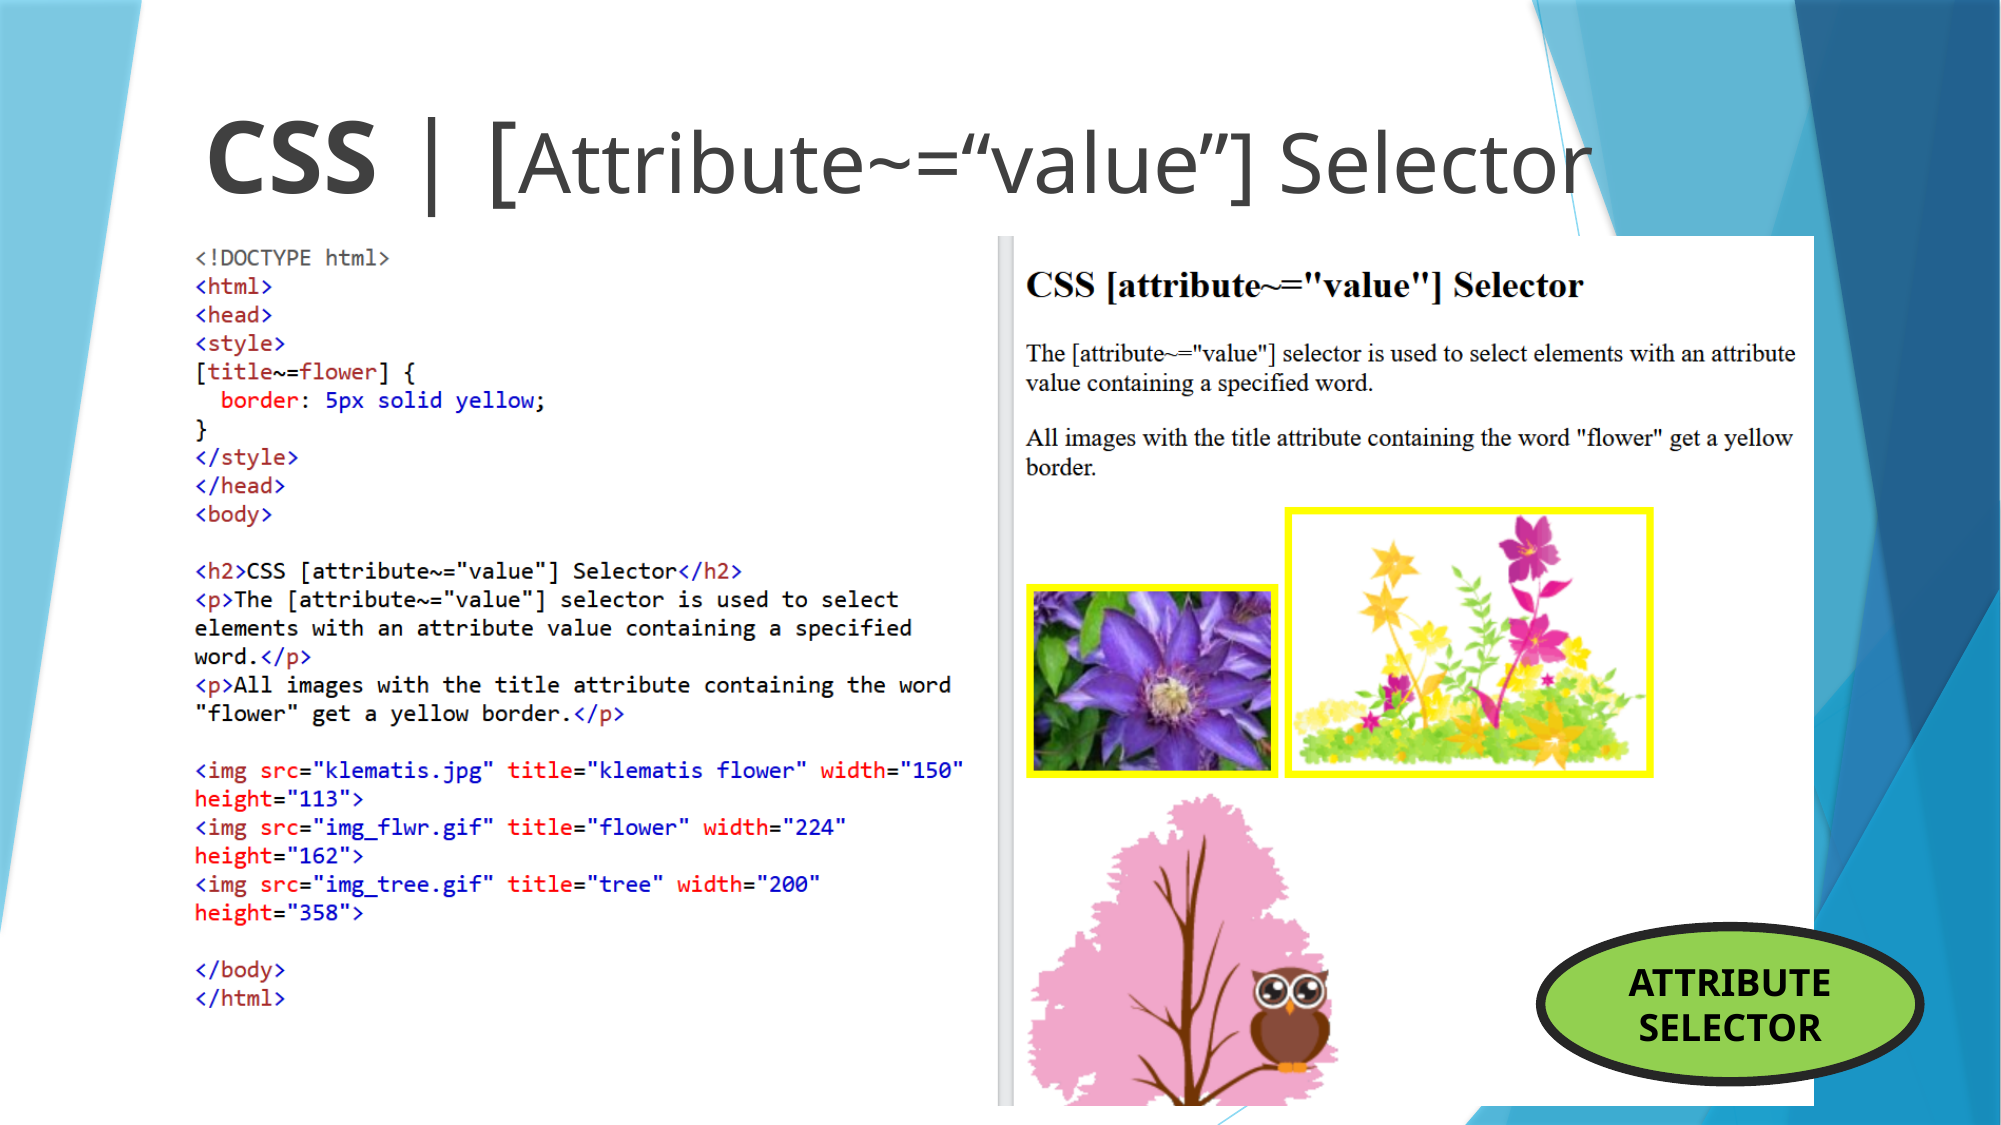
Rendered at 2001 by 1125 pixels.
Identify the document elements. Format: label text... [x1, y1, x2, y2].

title CSS | [Attribute~=“value”] Selector [189, 61, 1678, 221]
picture [186, 235, 1814, 1106]
text_box ATTRIBUTE SELECTOR [1818, 933, 1922, 1075]
